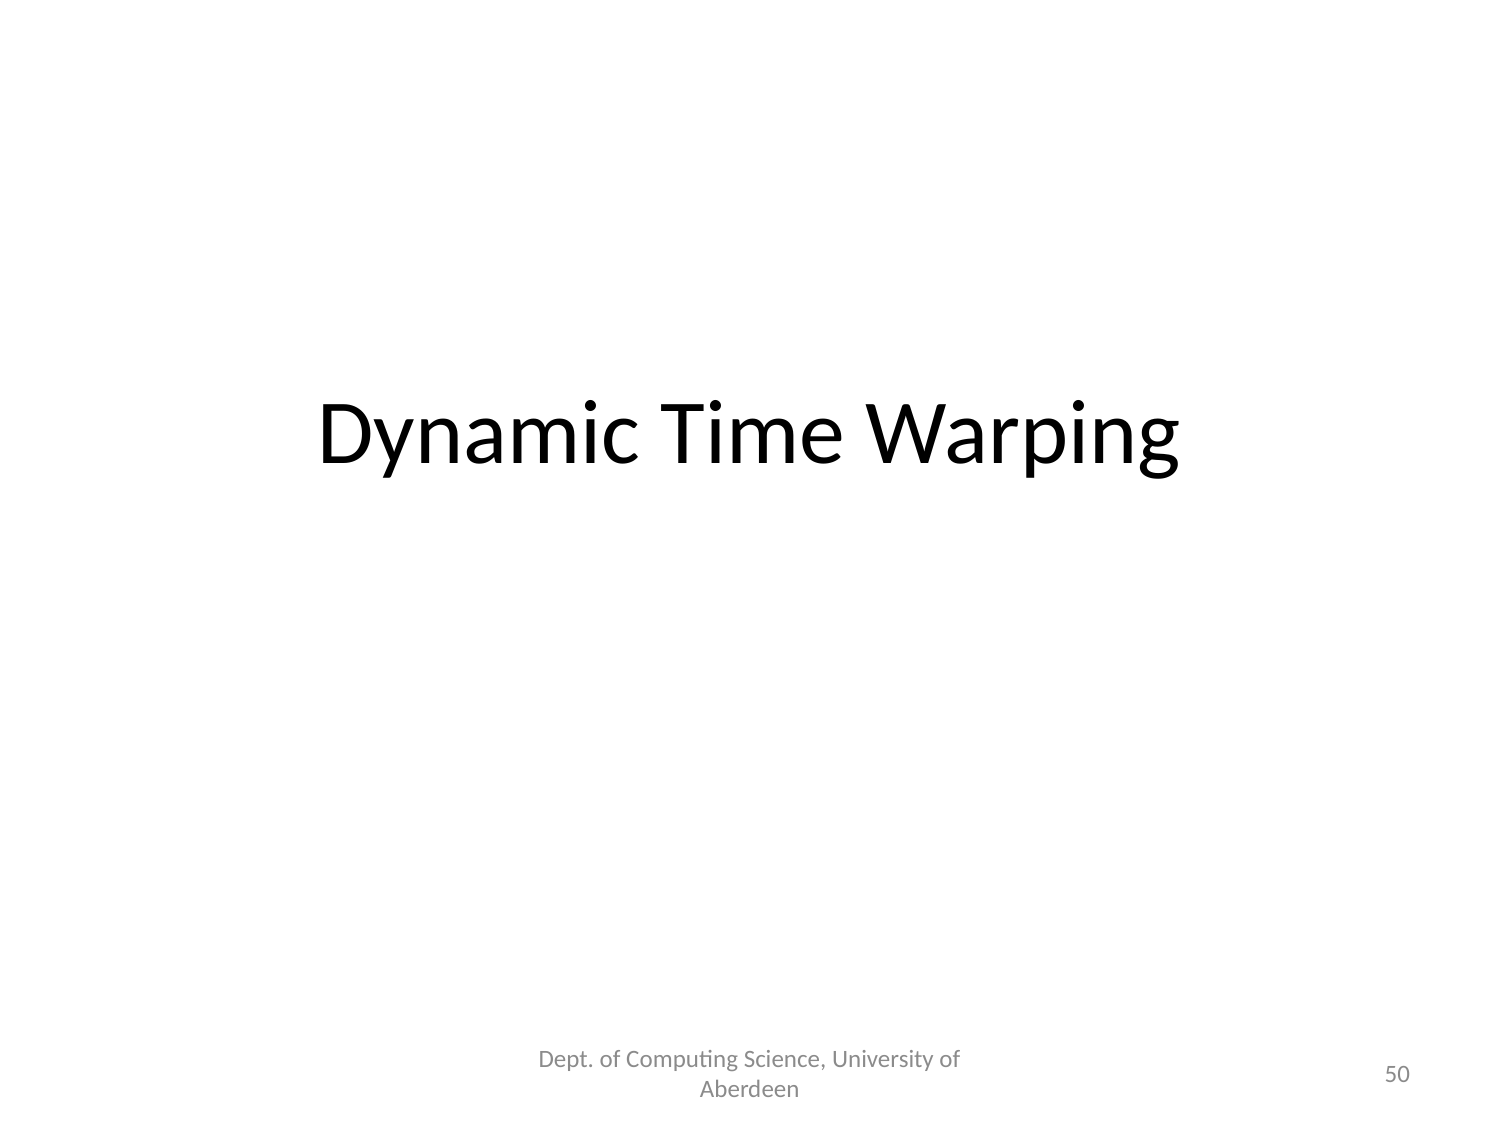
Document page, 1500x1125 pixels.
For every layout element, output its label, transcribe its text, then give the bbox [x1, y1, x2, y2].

footer Dept. of Computing Science, University of Aberdeen [512, 1042, 988, 1103]
title Dynamic Time Warping [112, 361, 1388, 492]
slide_number 50 [1074, 1042, 1425, 1103]
